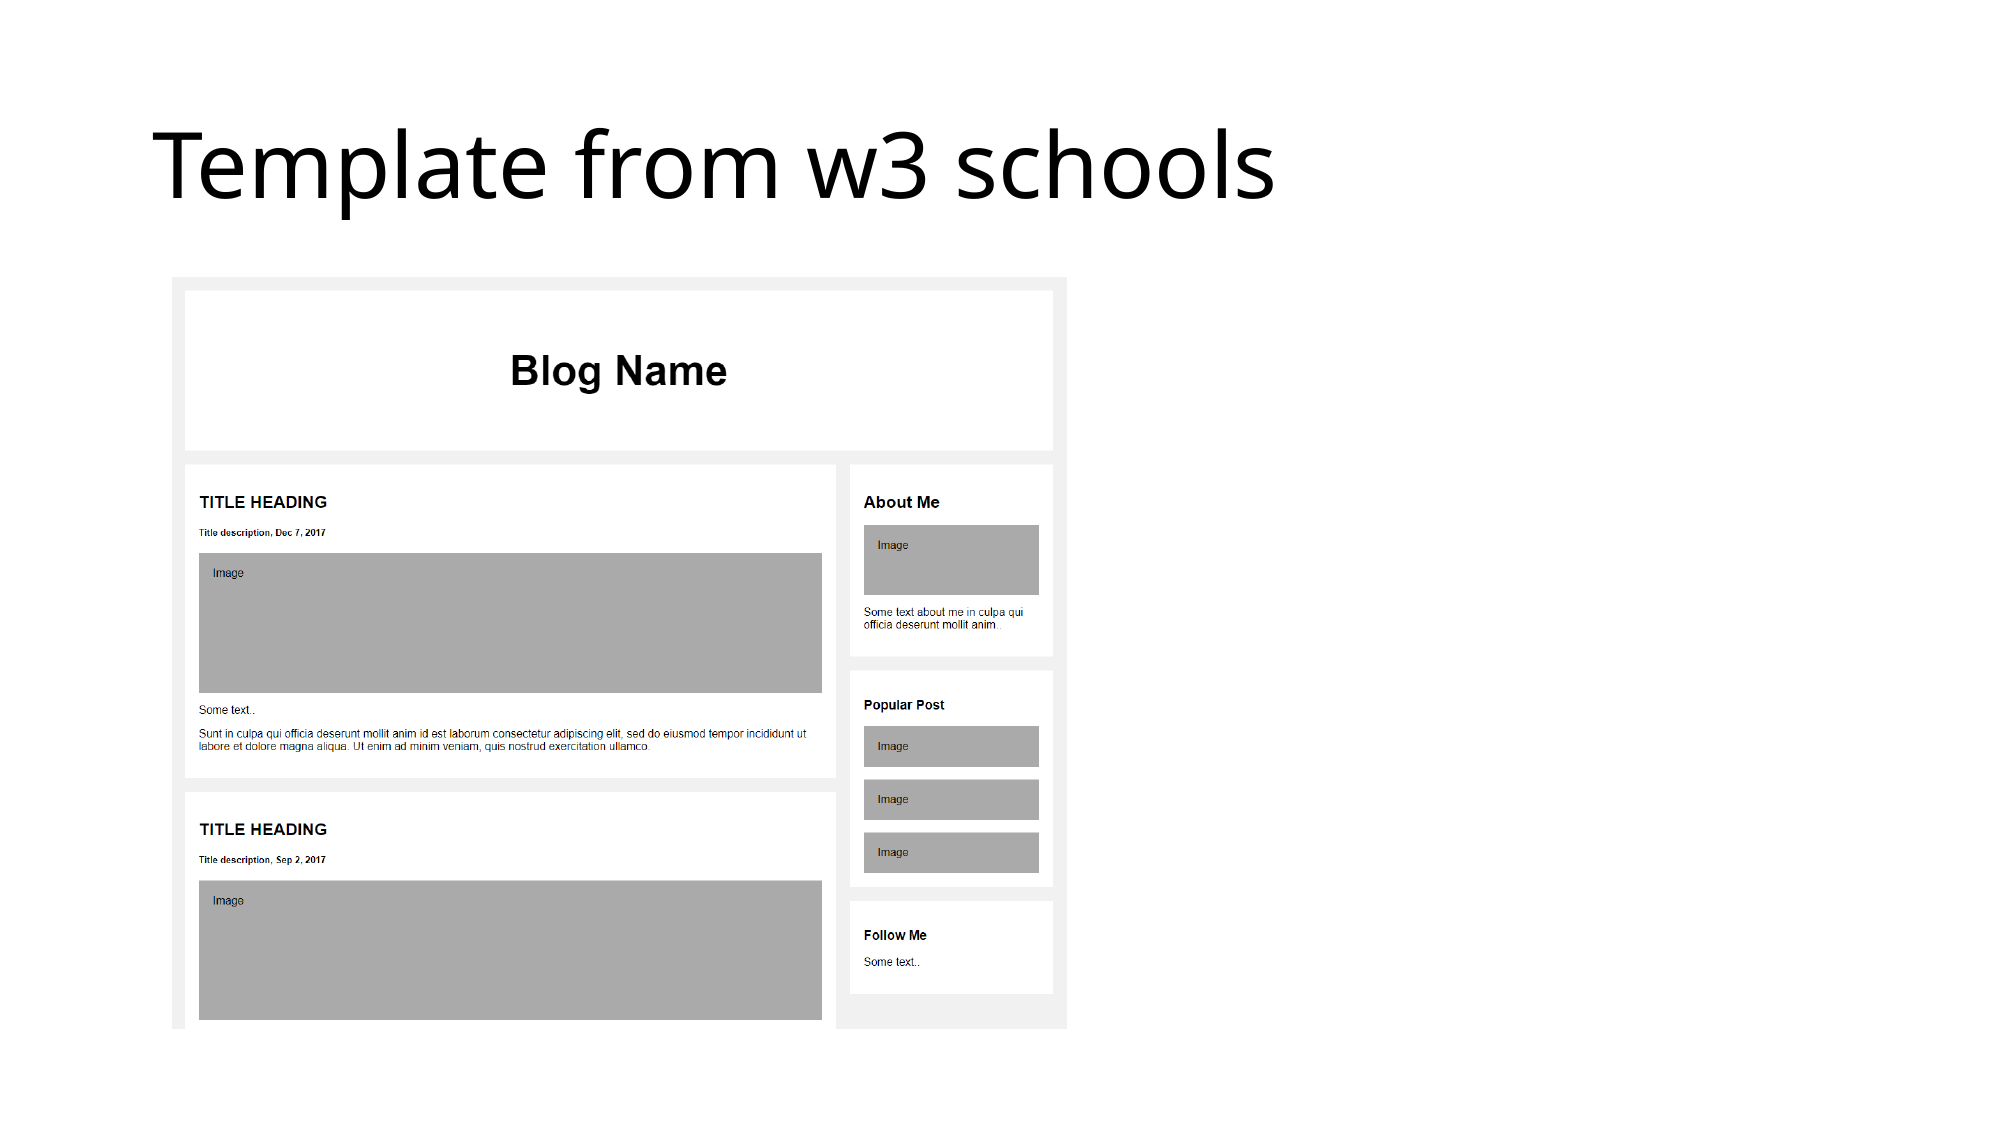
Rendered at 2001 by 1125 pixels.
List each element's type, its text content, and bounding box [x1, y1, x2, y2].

title Template from w3 schools [137, 59, 1863, 278]
picture [171, 276, 1068, 1029]
